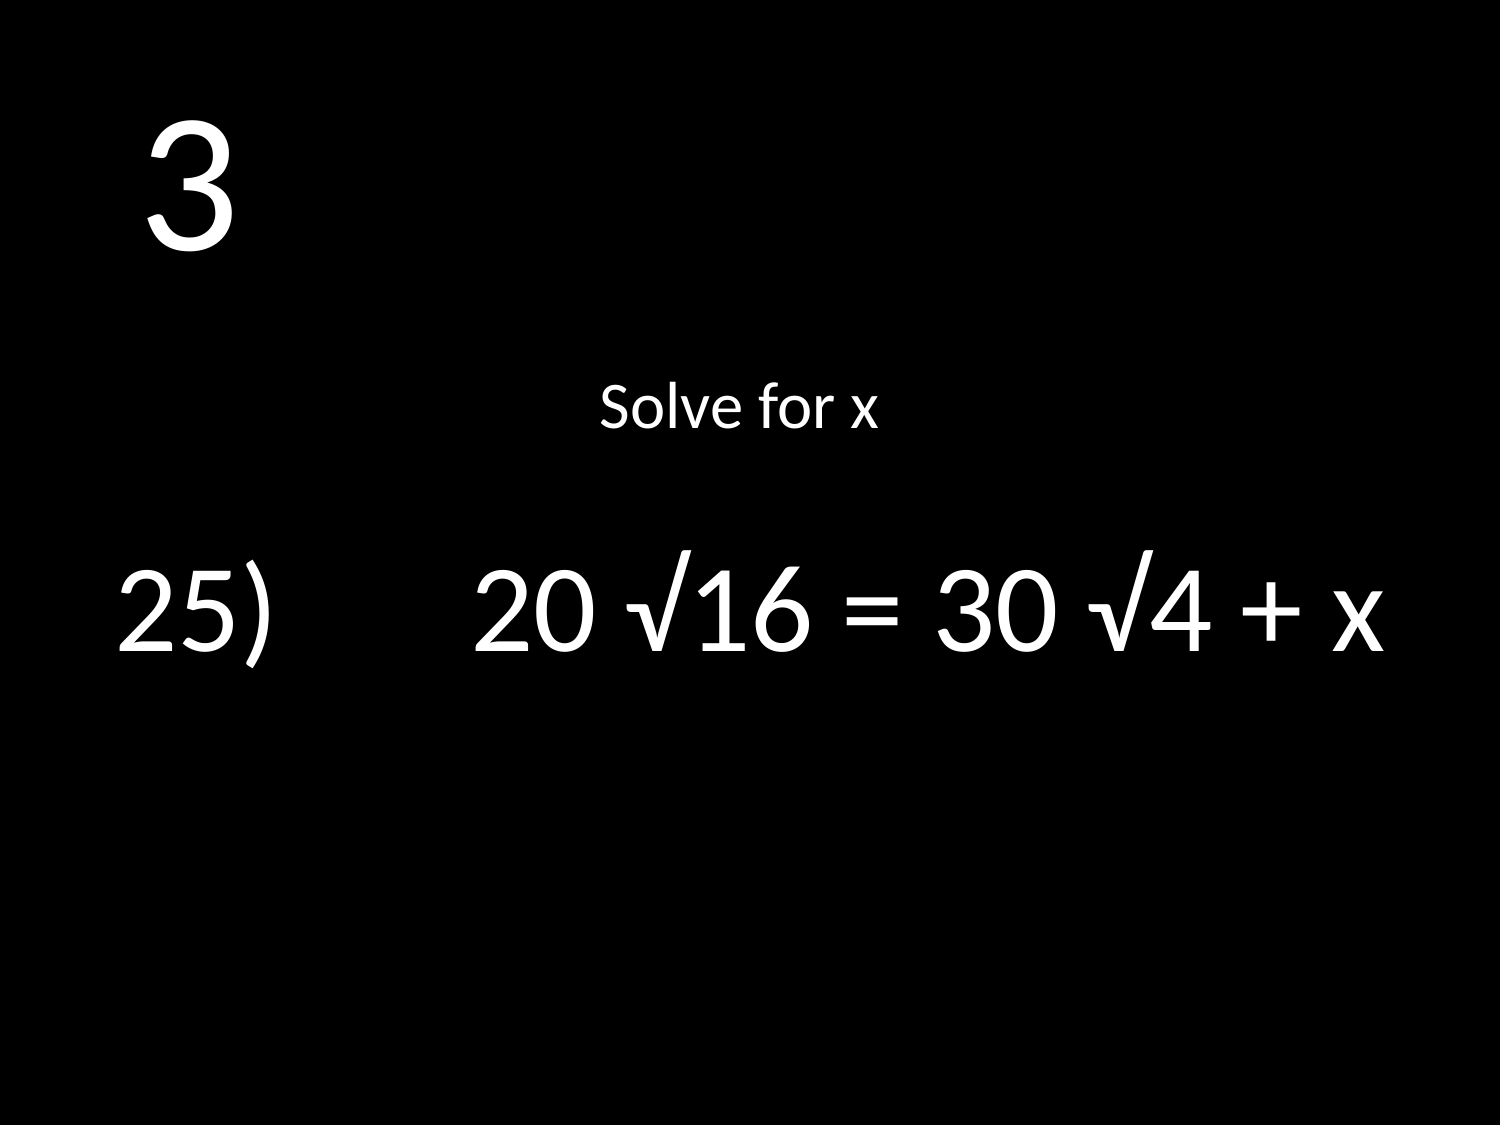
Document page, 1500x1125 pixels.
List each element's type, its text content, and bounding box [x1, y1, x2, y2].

text_box Solve for x [458, 354, 1022, 450]
list 25) 20 √16 = 30 √4 + x [75, 518, 1425, 778]
title 3 [54, 45, 325, 297]
